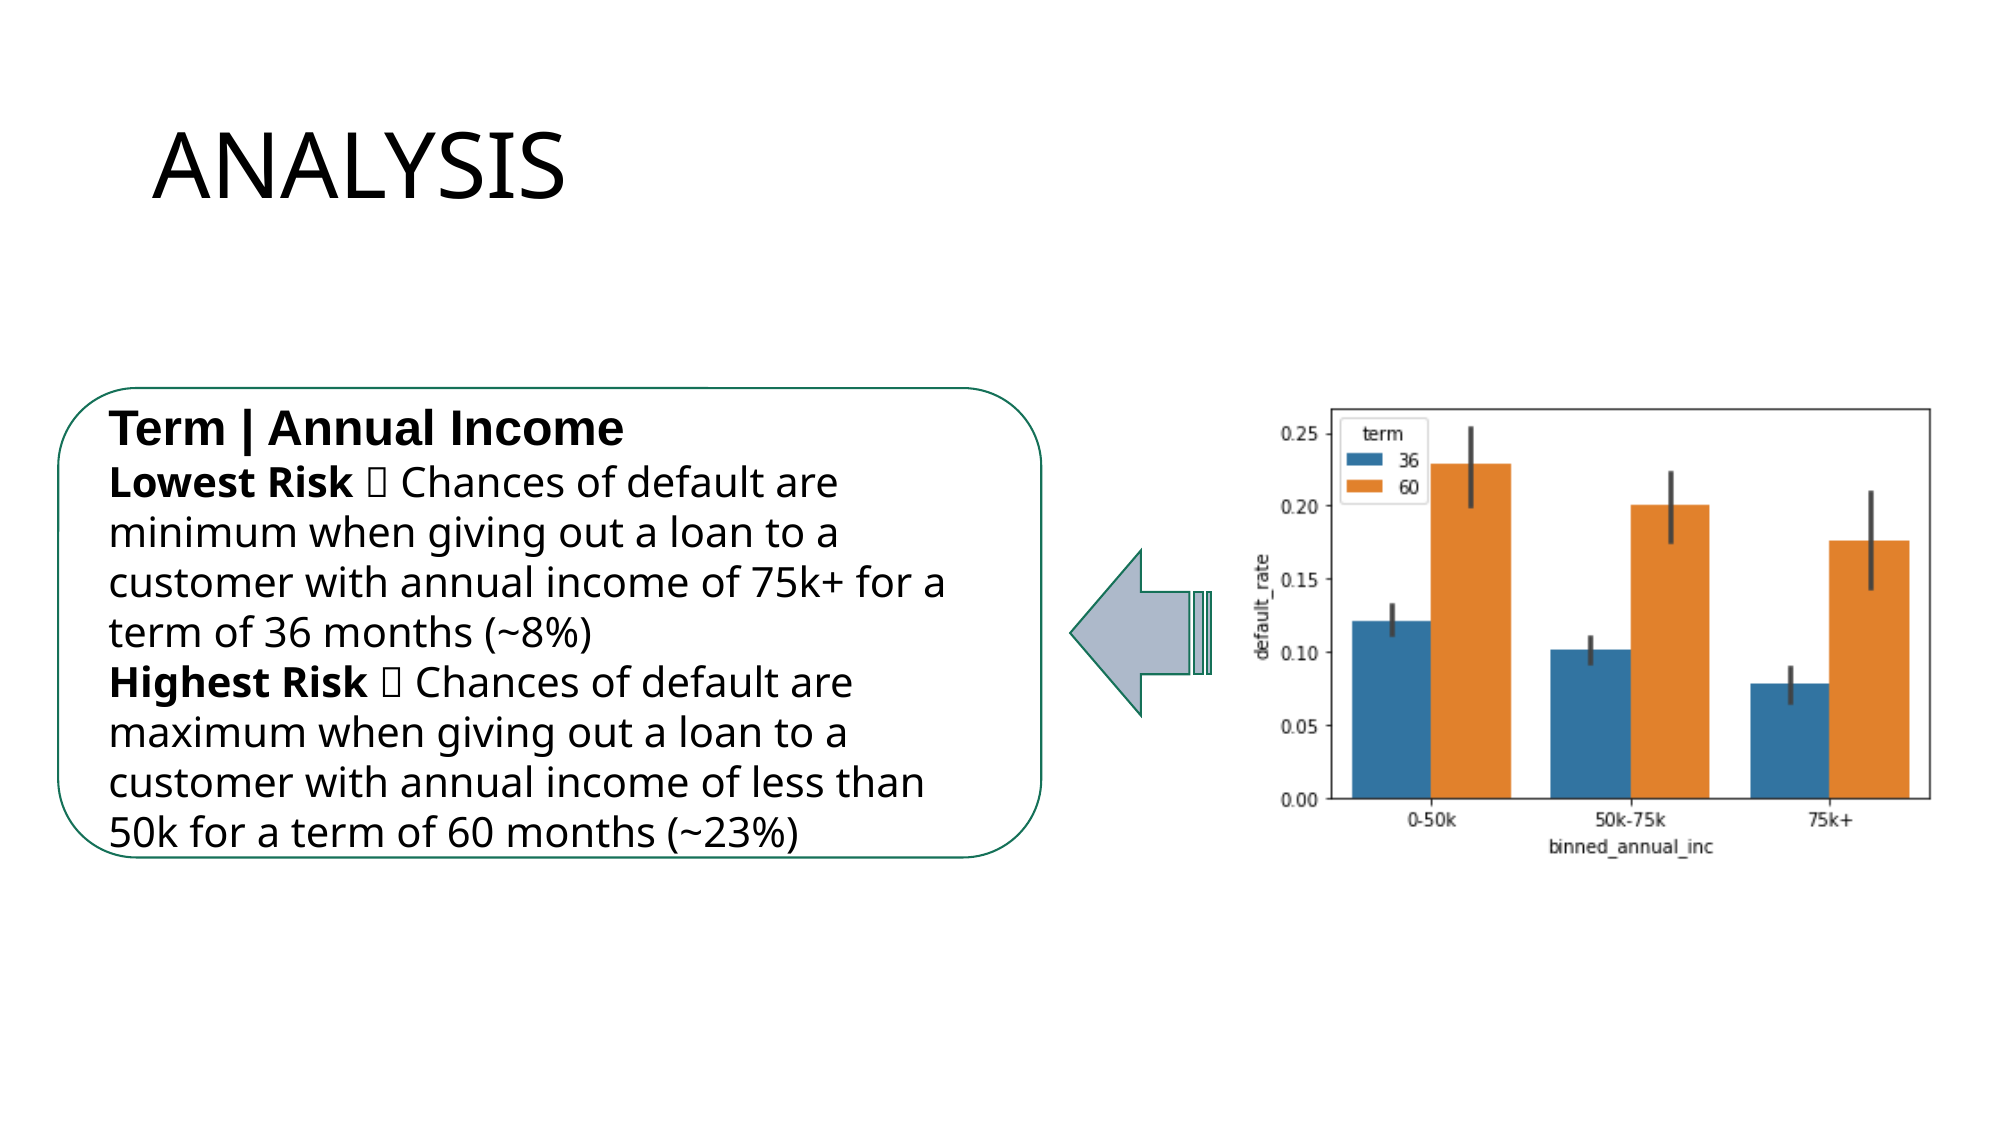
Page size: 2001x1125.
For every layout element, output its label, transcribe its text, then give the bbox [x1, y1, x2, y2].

text_box [1206, 591, 1212, 675]
picture [1240, 398, 1942, 868]
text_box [58, 387, 1042, 868]
text_box [1068, 547, 1191, 719]
text_box [1193, 591, 1204, 675]
title ANALYSIS [137, 59, 1863, 278]
